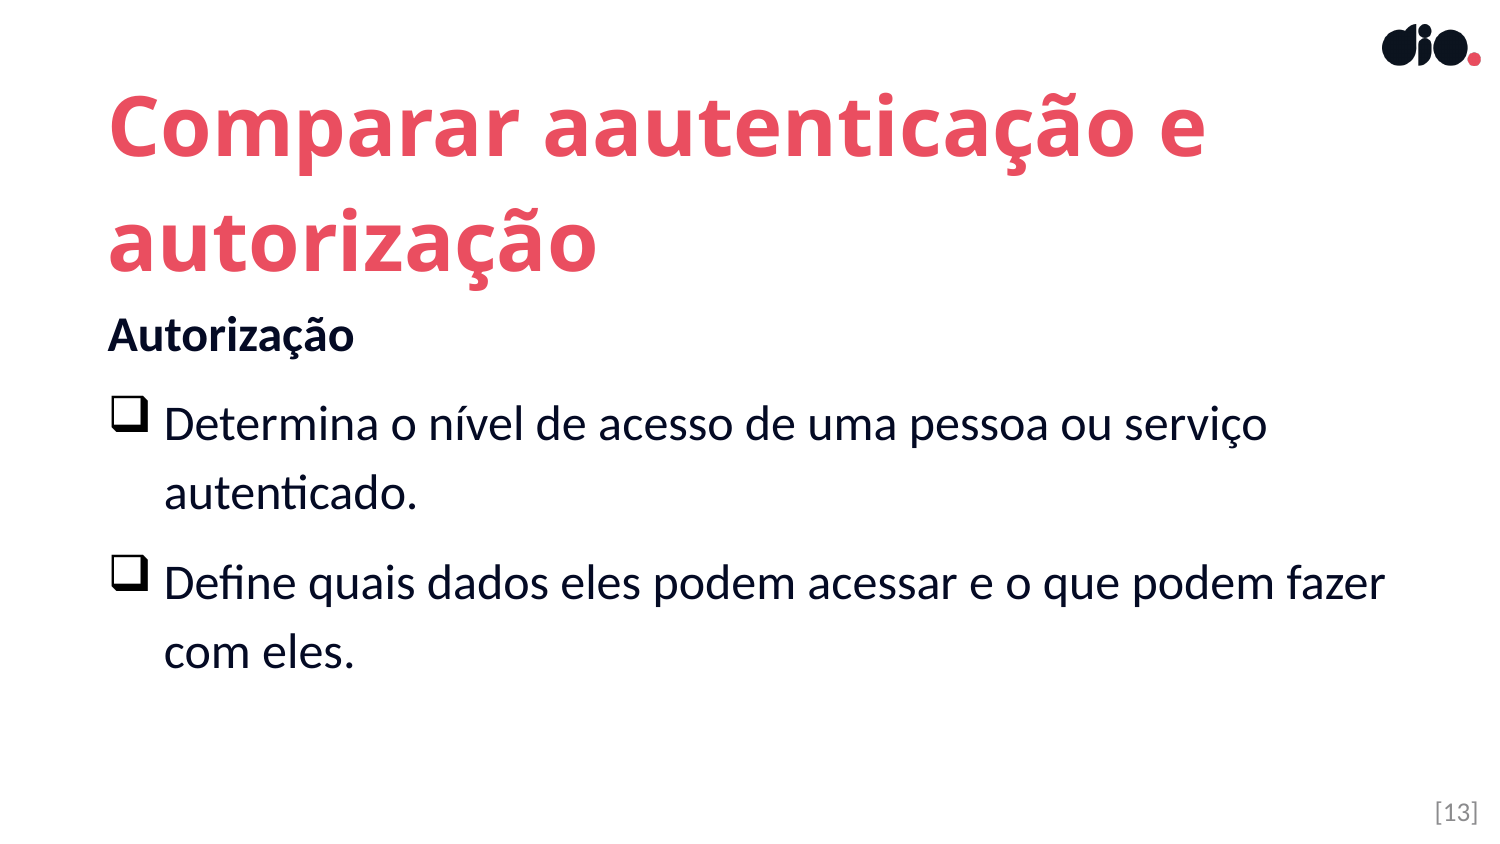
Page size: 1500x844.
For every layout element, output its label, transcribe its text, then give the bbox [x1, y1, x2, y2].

slide_number [13] [1403, 779, 1494, 844]
text_box Autorização Determina o nível de acesso de uma pessoa ou serviço autenticado. Define quais dados eles podem acessar e o que podem fazer com eles. [92, 281, 1408, 780]
picture [1382, 24, 1481, 66]
text_box Comparar aautenticação e autorização [92, 104, 1408, 243]
